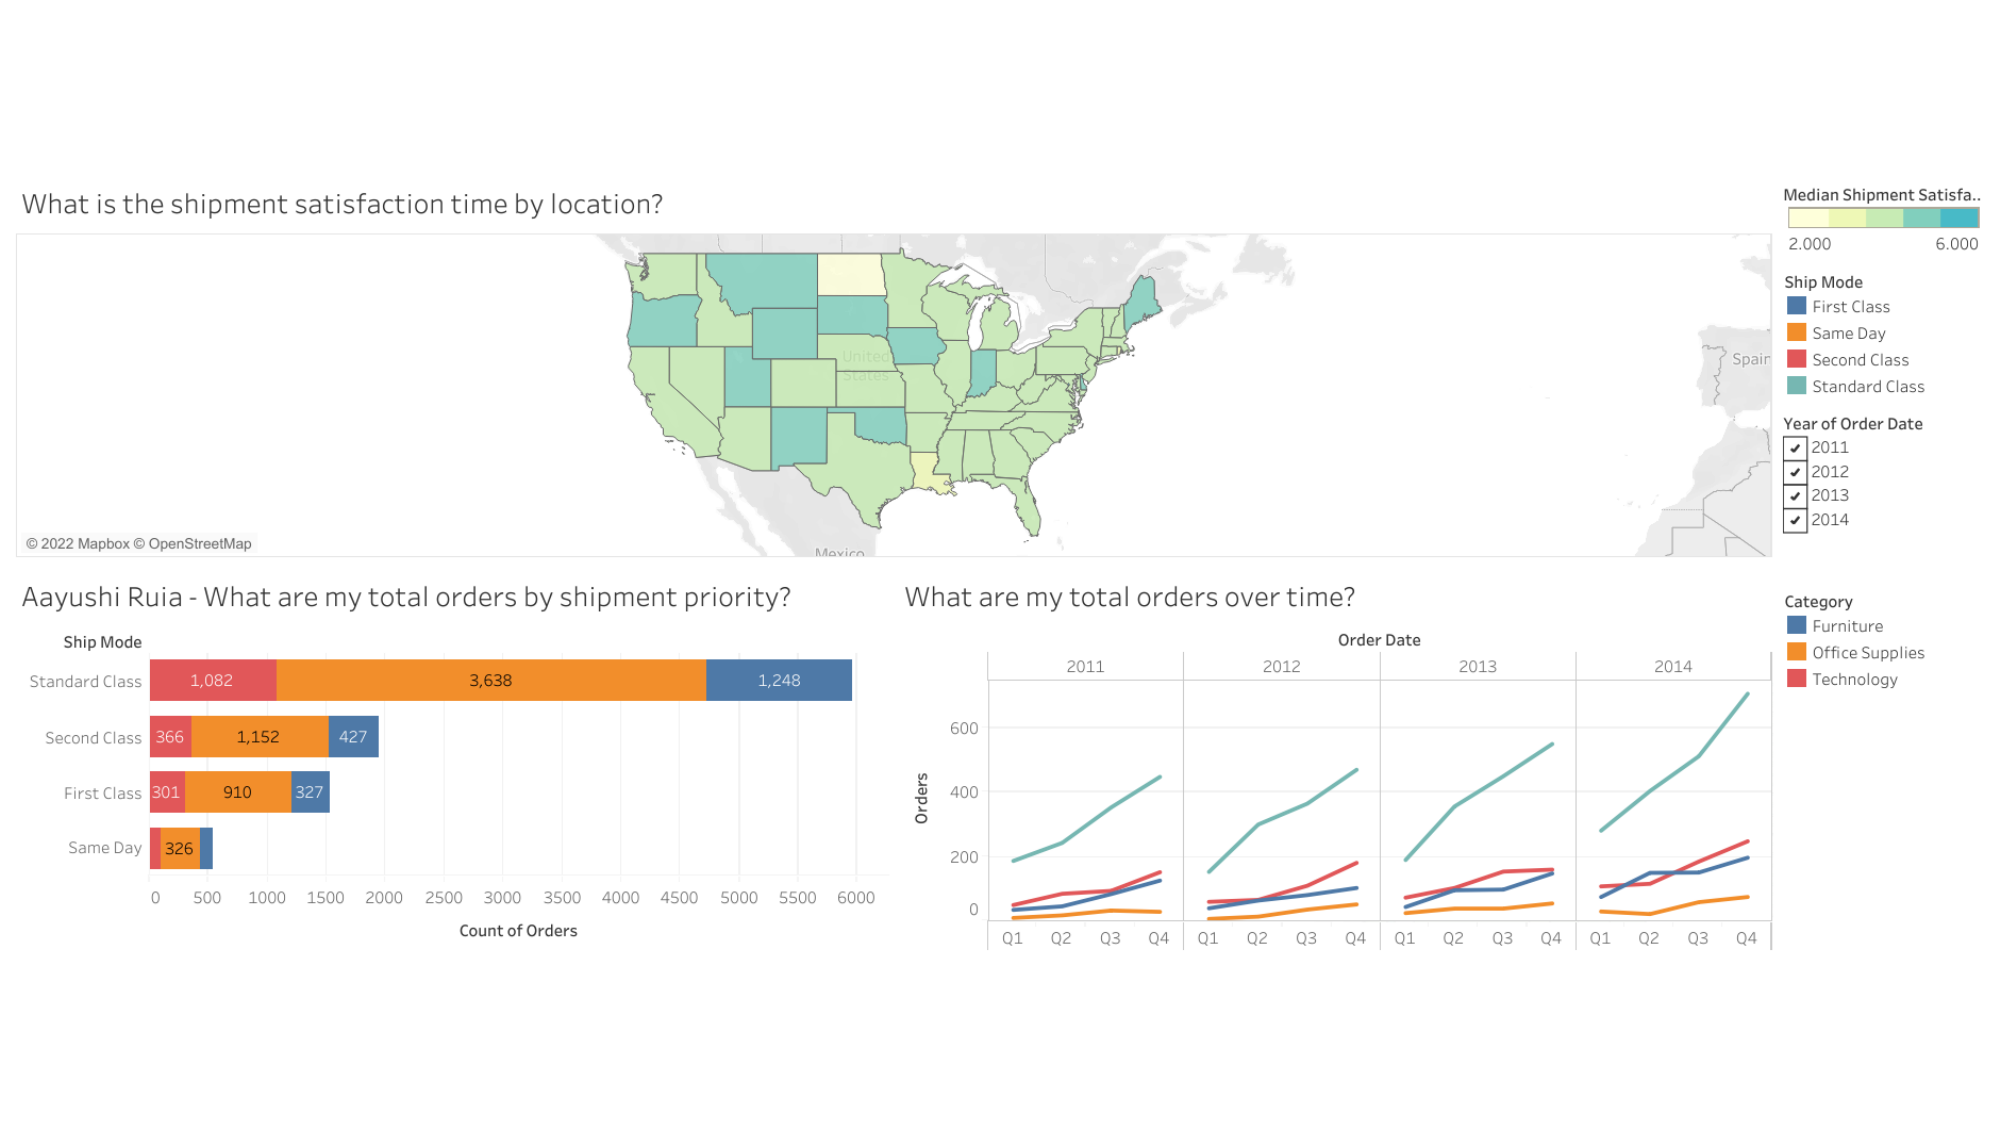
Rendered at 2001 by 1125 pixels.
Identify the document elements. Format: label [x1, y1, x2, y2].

picture [0, 160, 2000, 965]
